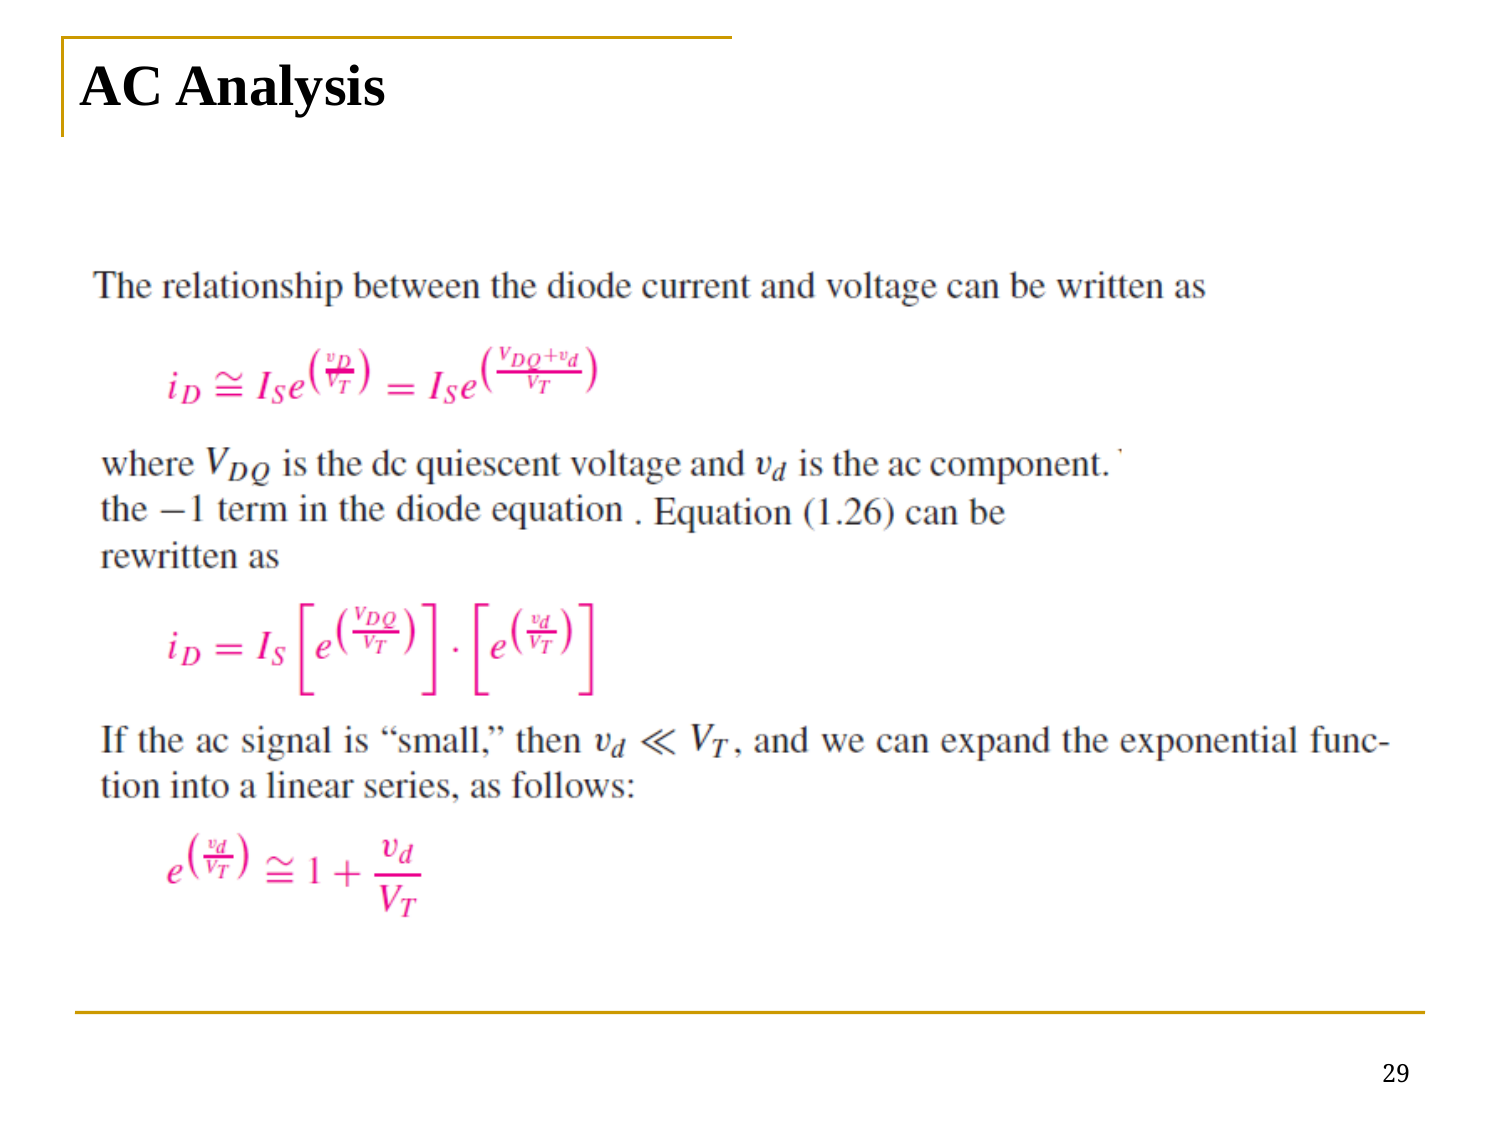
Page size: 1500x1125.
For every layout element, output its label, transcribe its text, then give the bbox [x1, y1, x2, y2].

slide_number 29 [1074, 1023, 1426, 1100]
text_box AC Analysis [65, 39, 401, 125]
picture [62, 233, 1416, 929]
